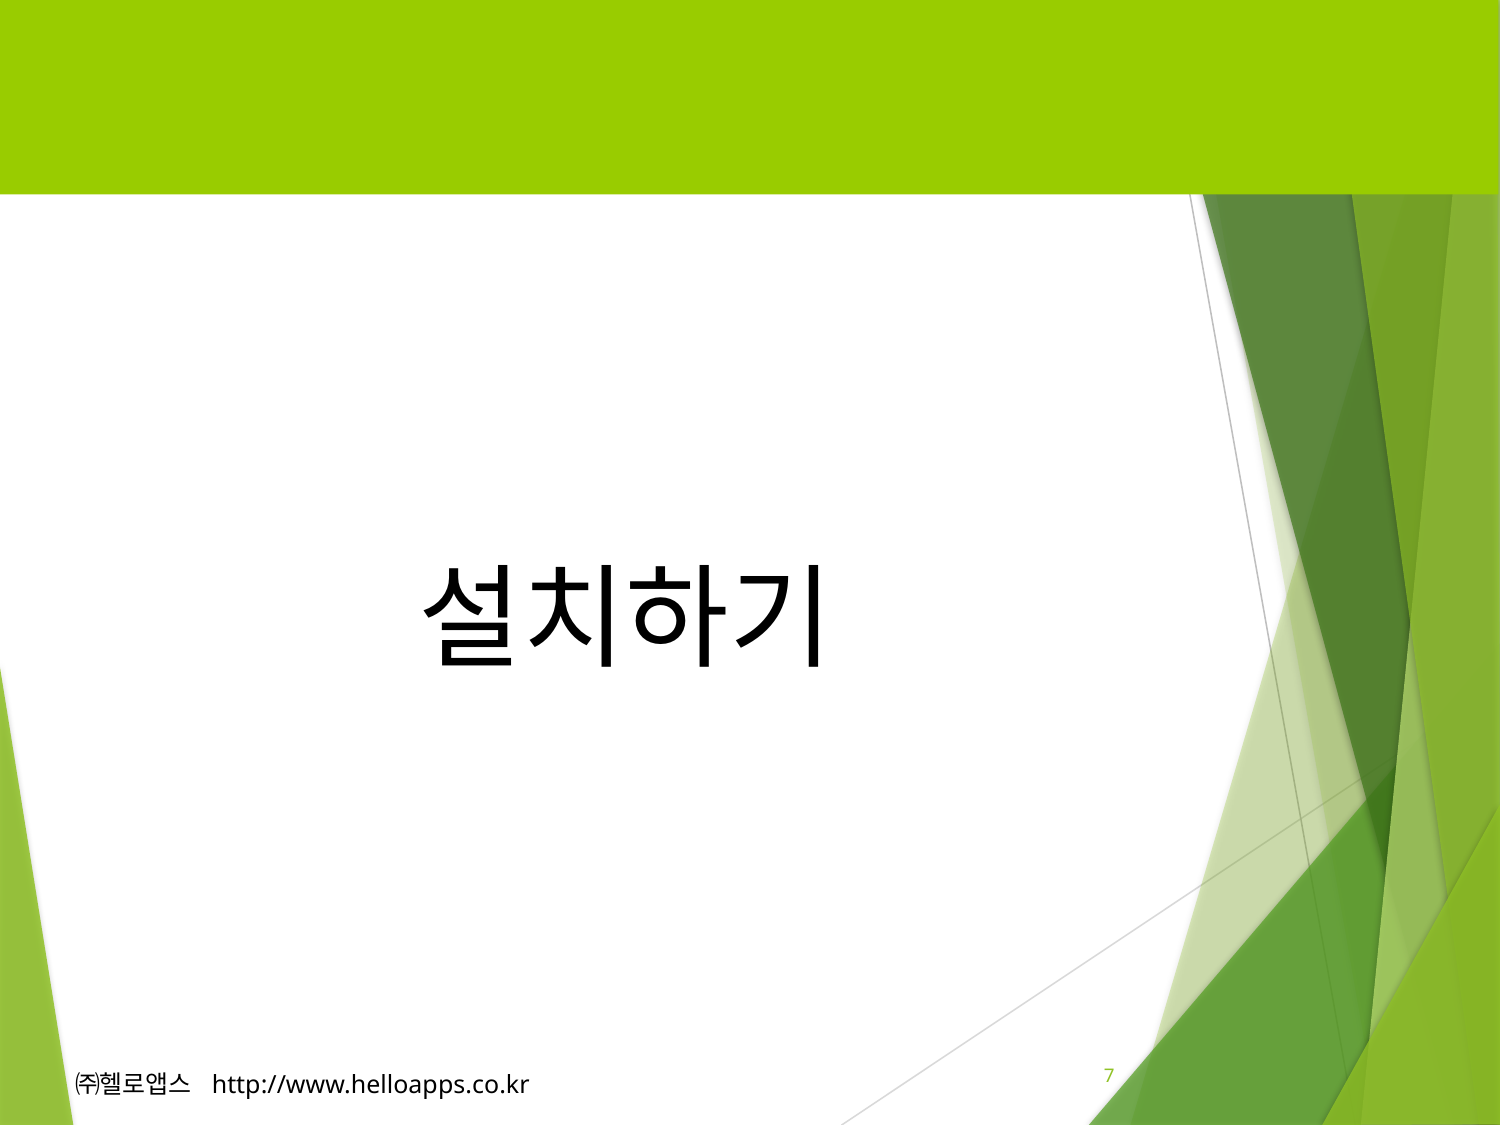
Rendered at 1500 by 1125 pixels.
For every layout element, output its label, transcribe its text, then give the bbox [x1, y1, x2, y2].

slide_number 7 [1045, 1046, 1130, 1107]
text_box 설치하기 [404, 538, 848, 689]
